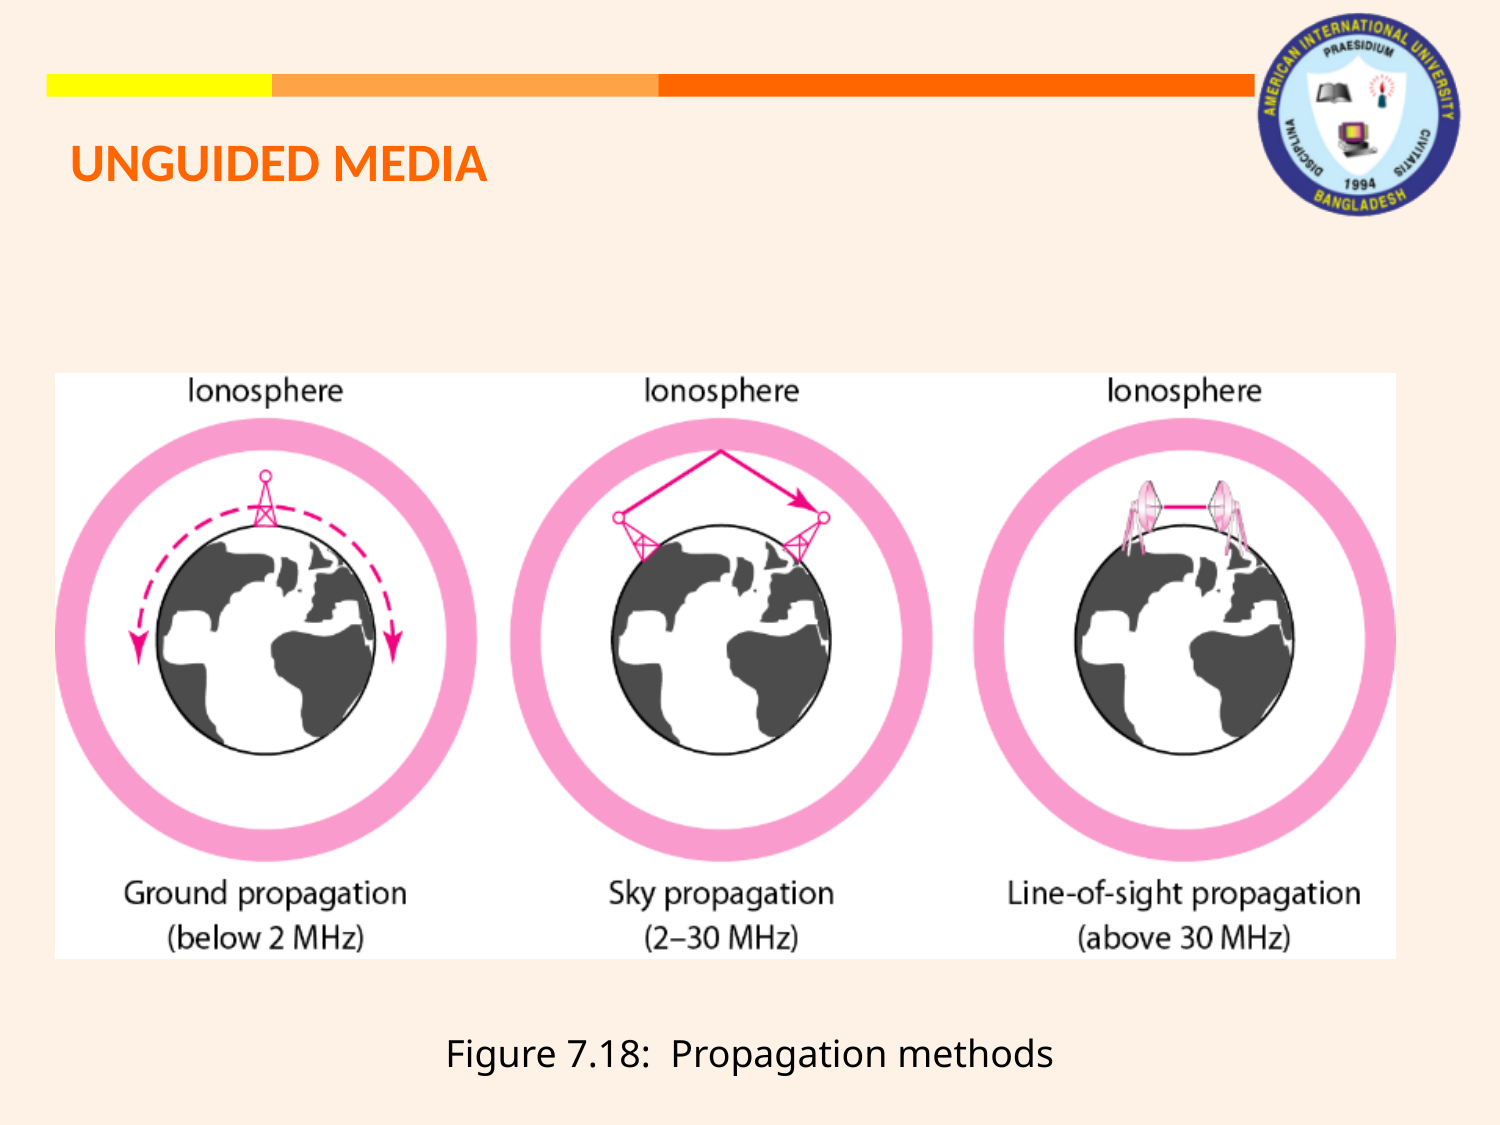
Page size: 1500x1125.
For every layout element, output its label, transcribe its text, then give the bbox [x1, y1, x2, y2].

picture [54, 373, 1396, 960]
text_box UNGUIDED MEDIA [55, 119, 1129, 201]
text_box Figure 7.18: Propagation methods [430, 1023, 1070, 1083]
picture [1254, 9, 1465, 221]
